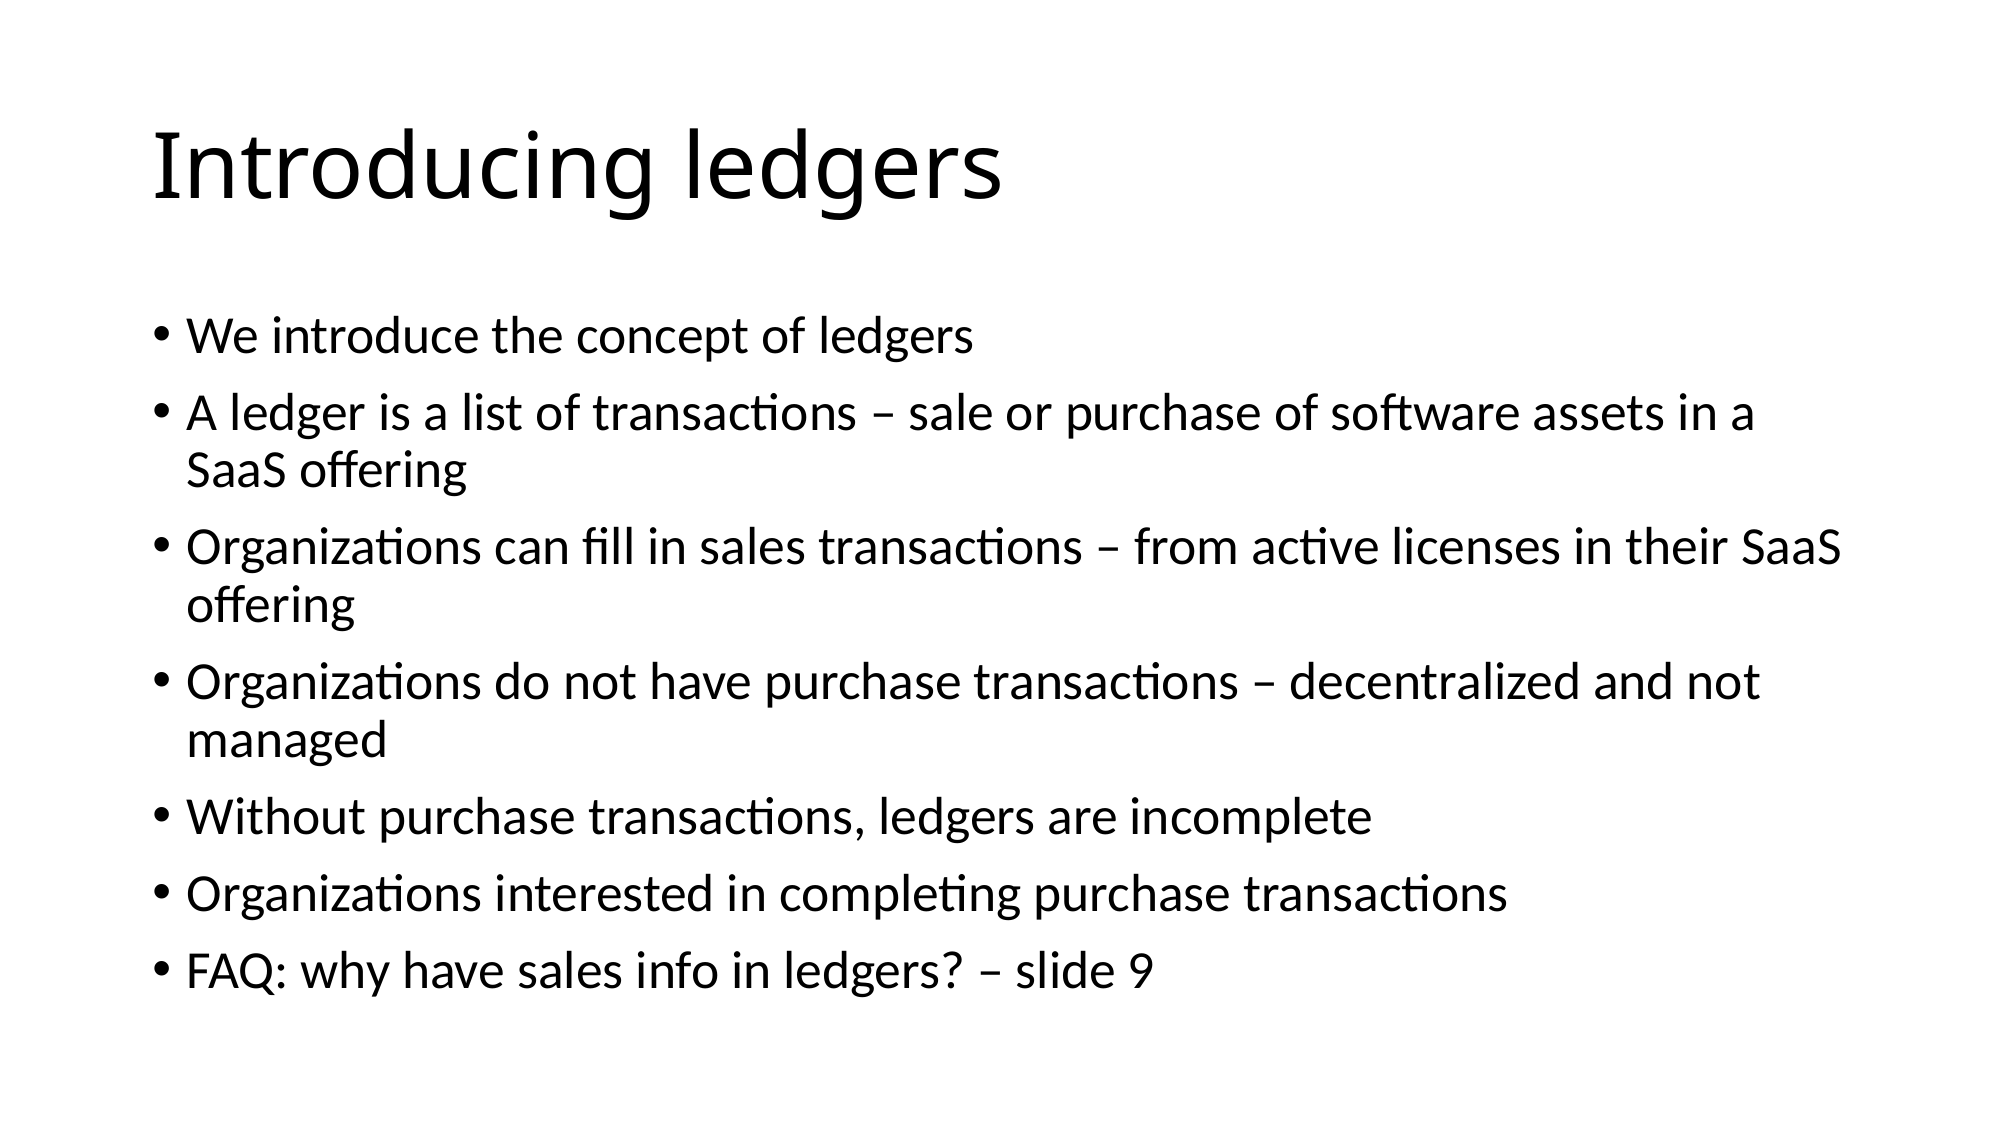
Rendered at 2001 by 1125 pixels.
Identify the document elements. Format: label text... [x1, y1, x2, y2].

list We introduce the concept of ledgers A ledger is a list of transactions – sale or purchase of software assets in a SaaS offering Organizations can fill in sales transactions – from active licenses in their SaaS offering Organizations do not have purchase transactions – decentralized and not managed Without purchase transactions, ledgers are incomplete Organizations interested in completing purchase transactions FAQ: why have sales info in ledgers? – slide 9 [137, 299, 1863, 1014]
title Introducing ledgers [137, 59, 1863, 278]
